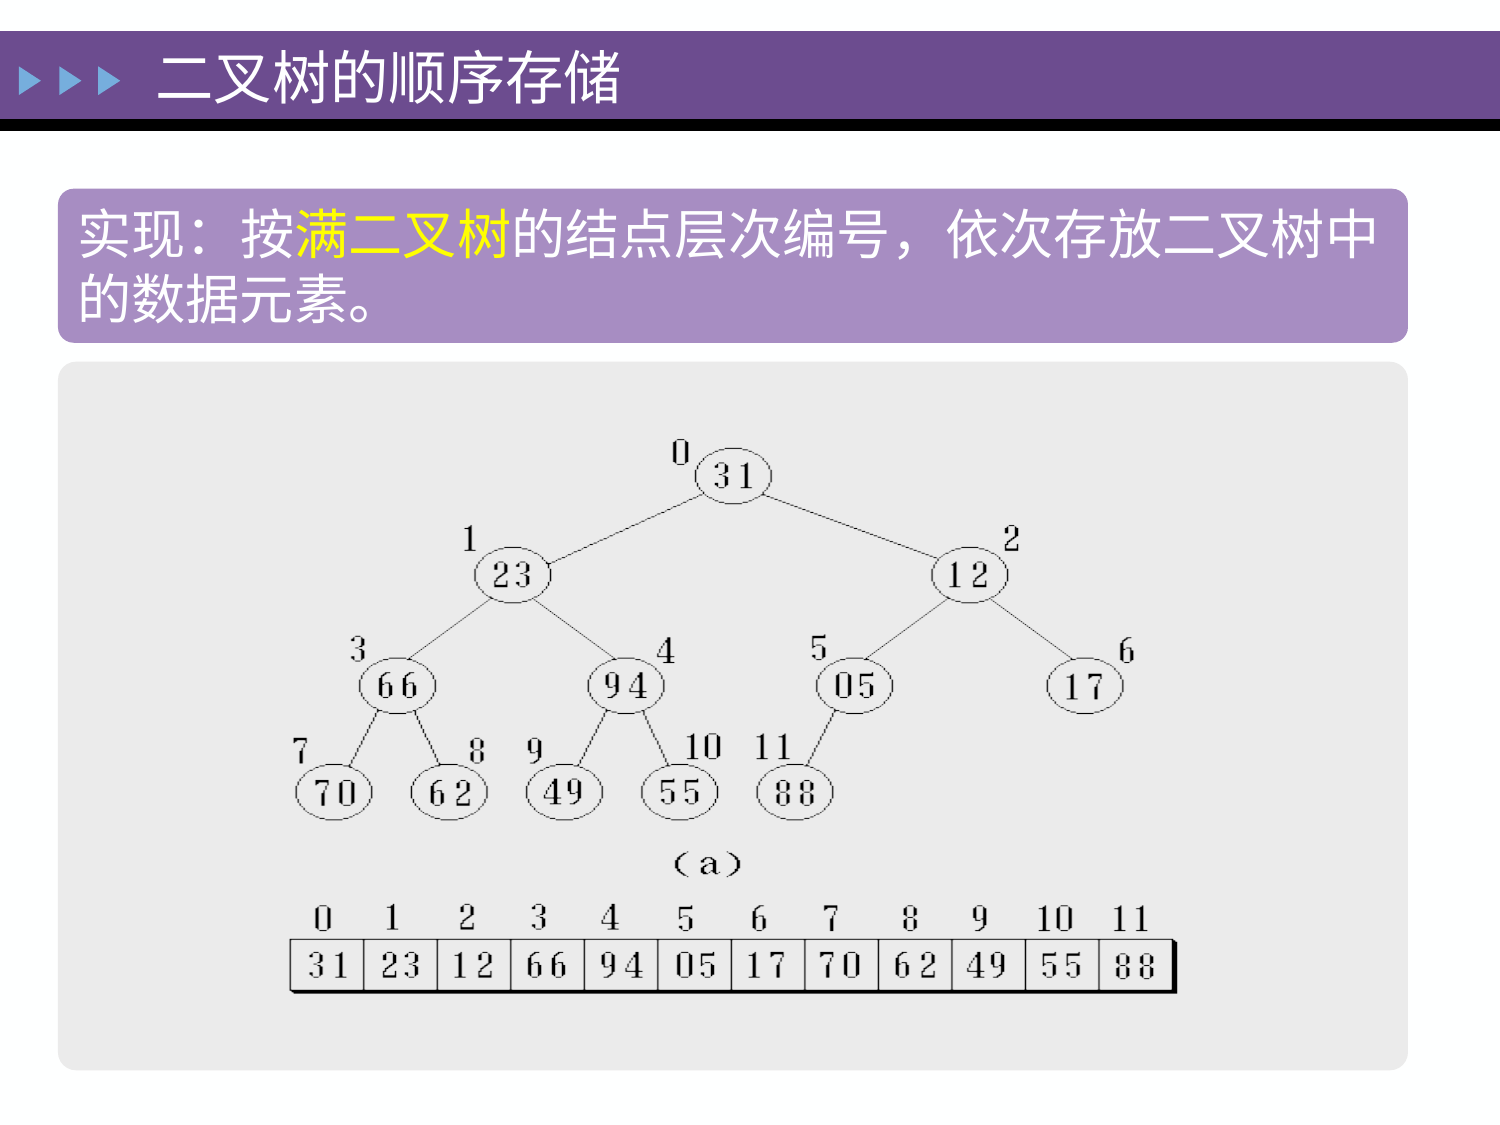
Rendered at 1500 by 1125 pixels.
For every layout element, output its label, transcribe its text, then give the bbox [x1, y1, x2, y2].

text_box [57, 361, 1408, 1071]
text_box 二叉树的顺序存储 [141, 34, 909, 119]
text_box 实现：按满二叉树的结点层次编号，依次存放二叉树中的数据元素。 [57, 188, 1408, 343]
picture [248, 410, 1218, 1011]
